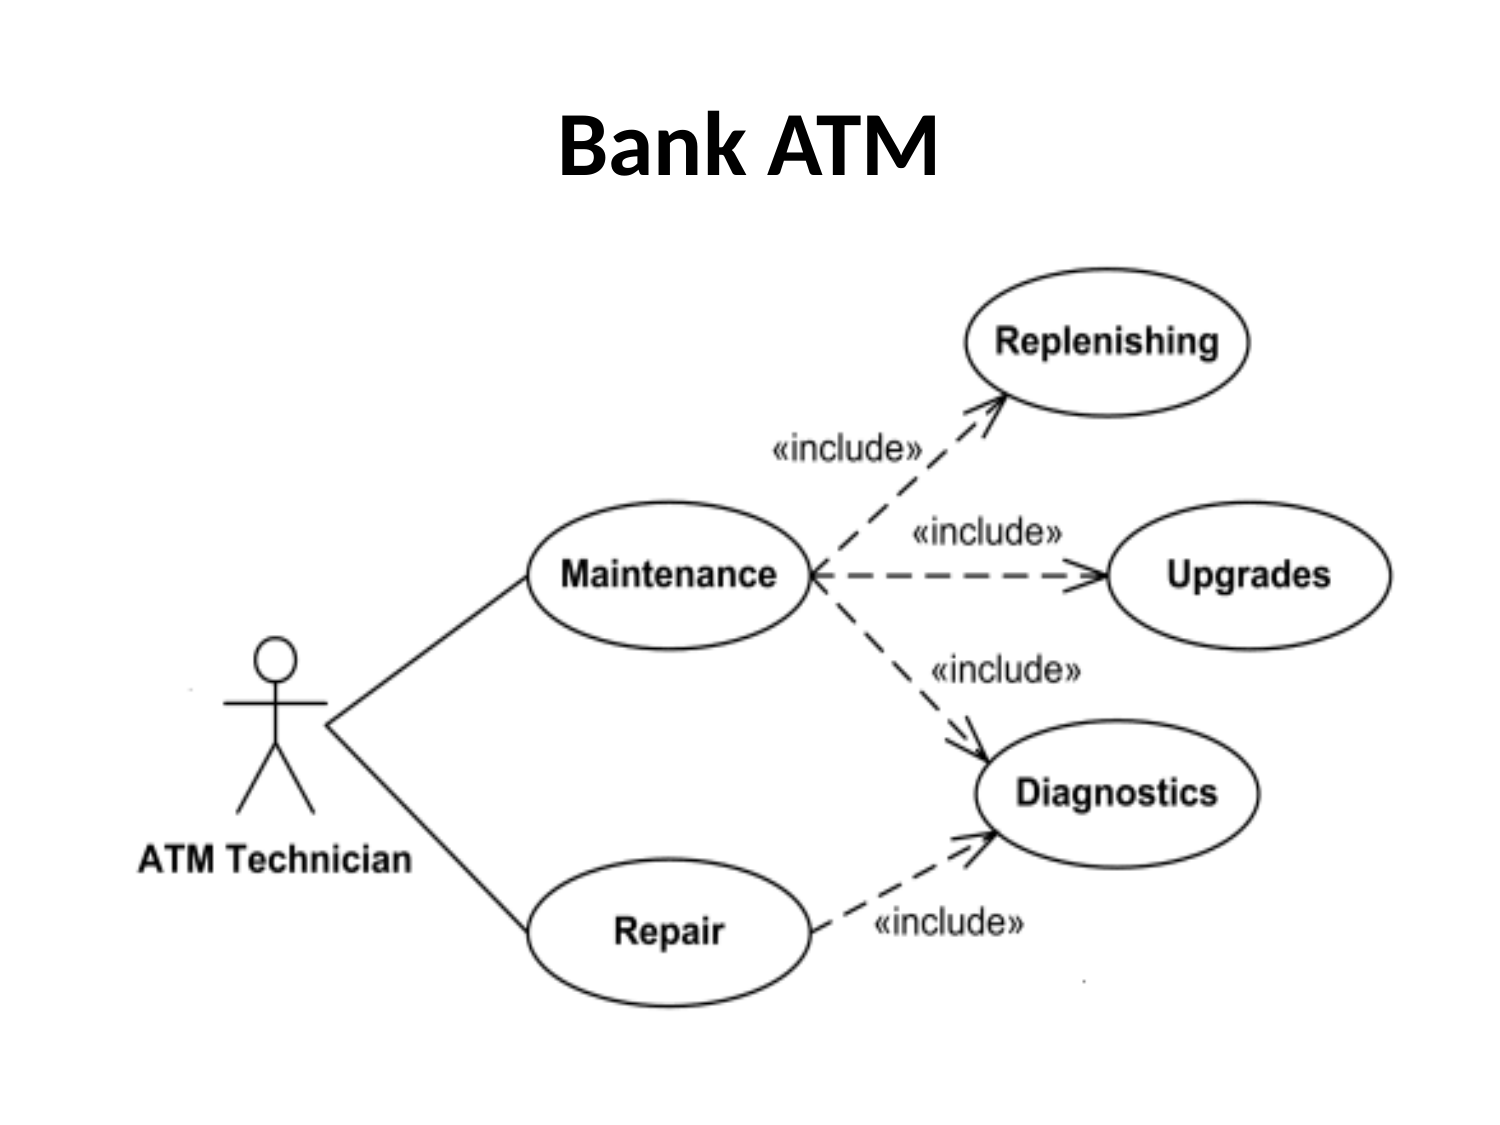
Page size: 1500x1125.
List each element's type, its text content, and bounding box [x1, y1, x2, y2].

picture [103, 249, 1405, 1026]
title Bank ATM [75, 45, 1425, 233]
